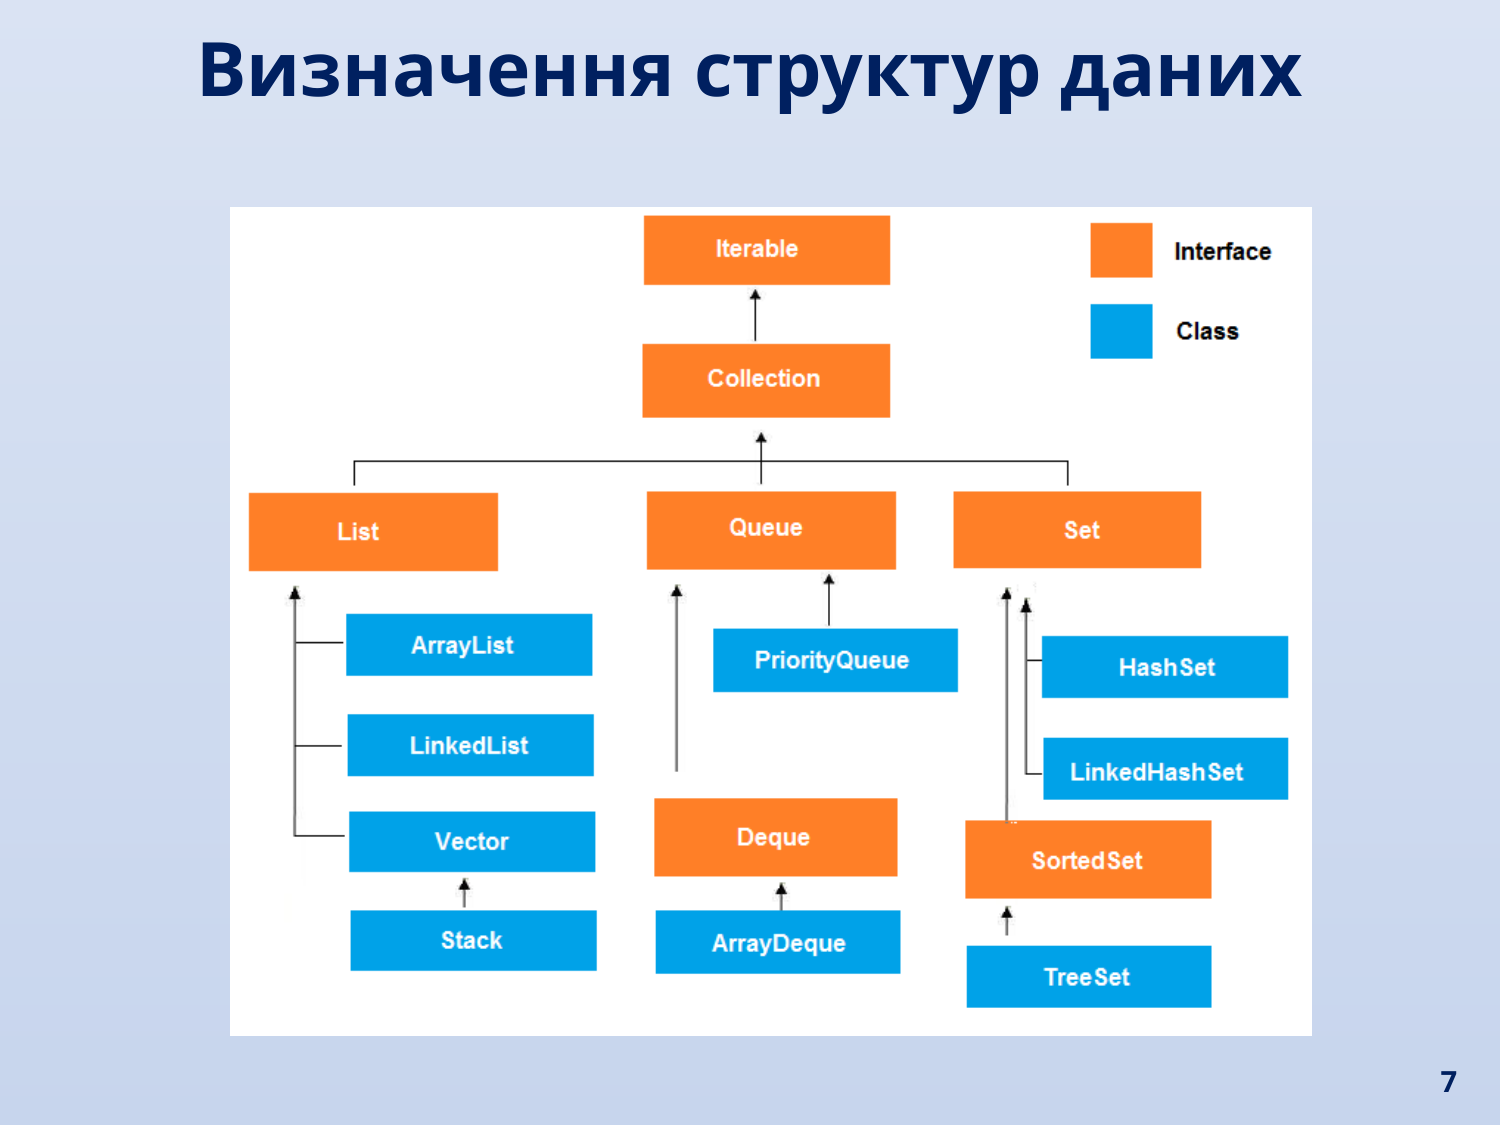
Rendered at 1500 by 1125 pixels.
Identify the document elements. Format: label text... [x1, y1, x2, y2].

text_box Визначення структур даних [17, 14, 1483, 119]
text_box 7 [1399, 1035, 1473, 1111]
picture [230, 207, 1312, 1036]
